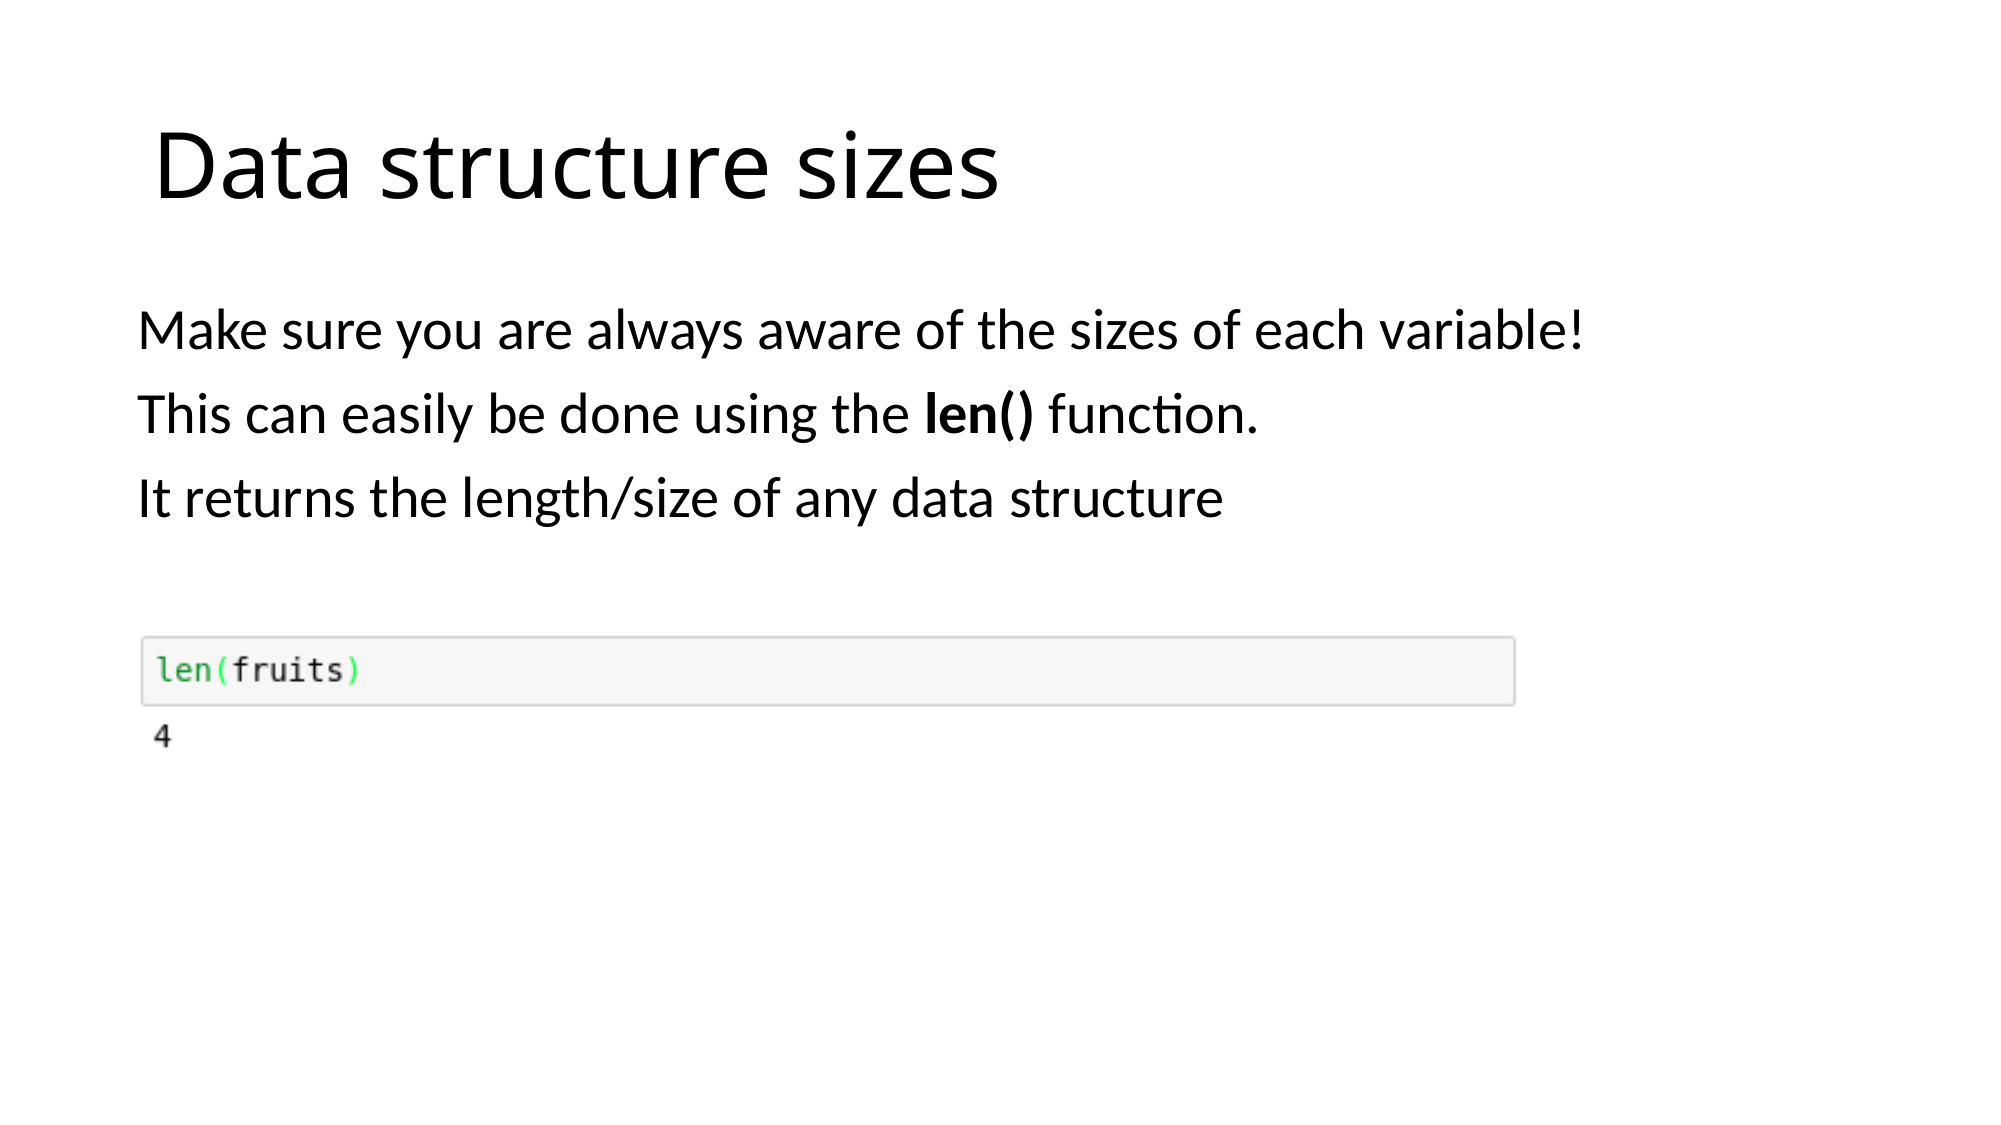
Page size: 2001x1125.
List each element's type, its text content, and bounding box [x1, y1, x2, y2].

picture [137, 623, 1532, 782]
title Data structure sizes [137, 59, 1863, 278]
list Make sure you are always aware of the sizes of each variable! This can easily be done using the len() function. It returns the length/size of any data structure [137, 299, 1863, 1014]
